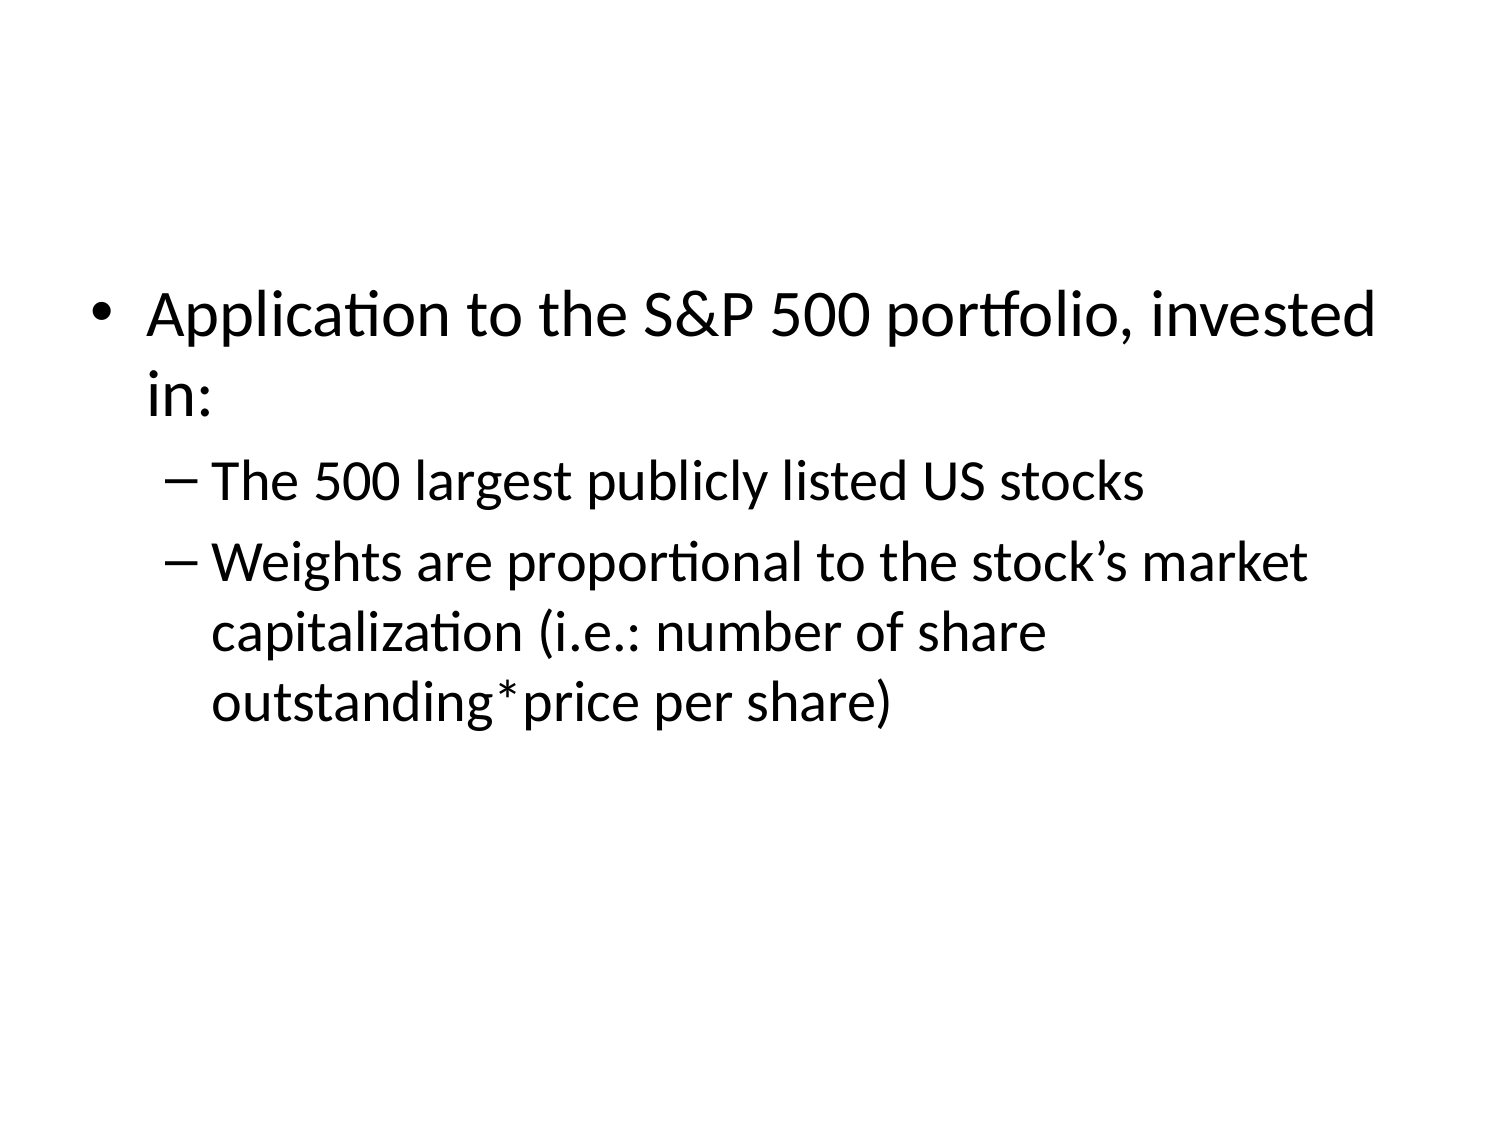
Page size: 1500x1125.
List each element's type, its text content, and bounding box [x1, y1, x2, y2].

list Application to the S&P 500 portfolio, invested in: The 500 largest publicly listed US stocks Weights are proportional to the stock’s market capitalization (i.e.: number of share outstanding*price per share) [75, 262, 1425, 1005]
